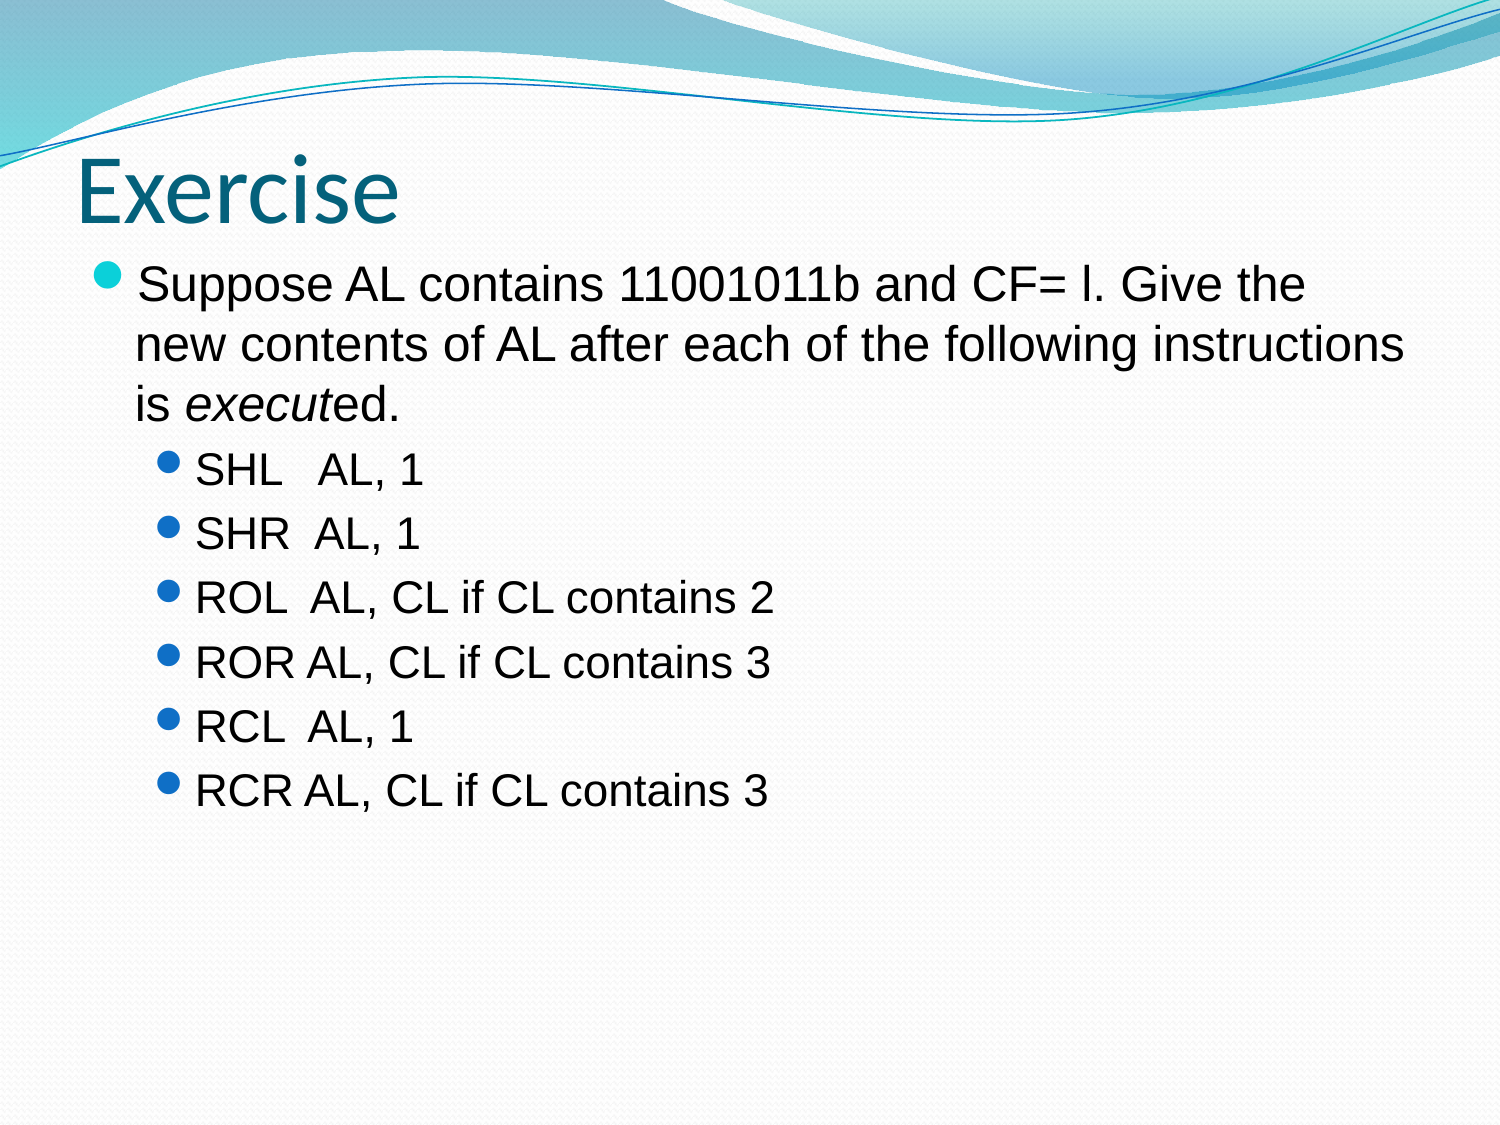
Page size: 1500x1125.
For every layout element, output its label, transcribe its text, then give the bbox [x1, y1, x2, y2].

list Suppose AL contains 11001011b and CF= l. Give the new contents of AL after each of the following instructions is executed. SHL AL, 1 SHR AL, 1 ROL AL, CL if CL contains 2 ROR AL, CL if CL contains 3 RCL AL, 1 RCR AL, CL if CL contains 3 [75, 243, 1425, 1094]
title Exercise [75, 115, 1425, 243]
